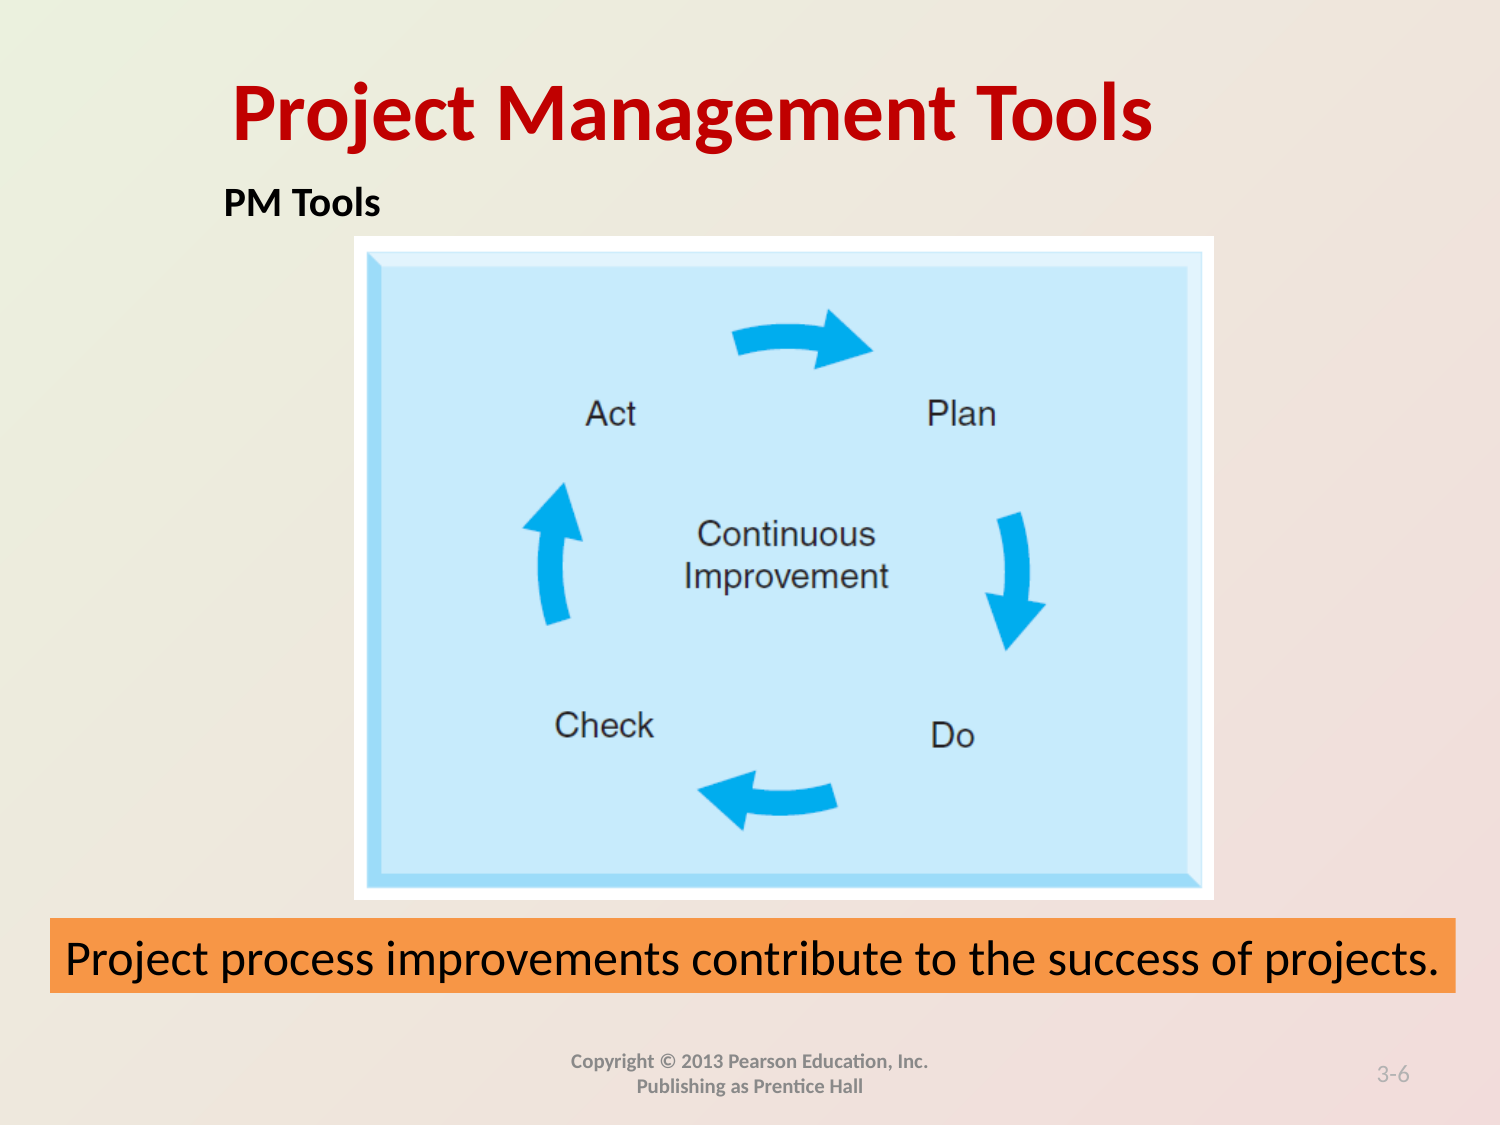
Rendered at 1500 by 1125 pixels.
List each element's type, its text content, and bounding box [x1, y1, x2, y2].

text_box PM Tools [208, 167, 396, 233]
picture [354, 235, 1214, 900]
text_box Project process improvements contribute to the success of projects. [50, 918, 1456, 993]
footer Copyright © 2013 Pearson Education, Inc. Publishing as Prentice Hall [512, 1042, 988, 1103]
slide_number 3-6 [1074, 1042, 1425, 1103]
